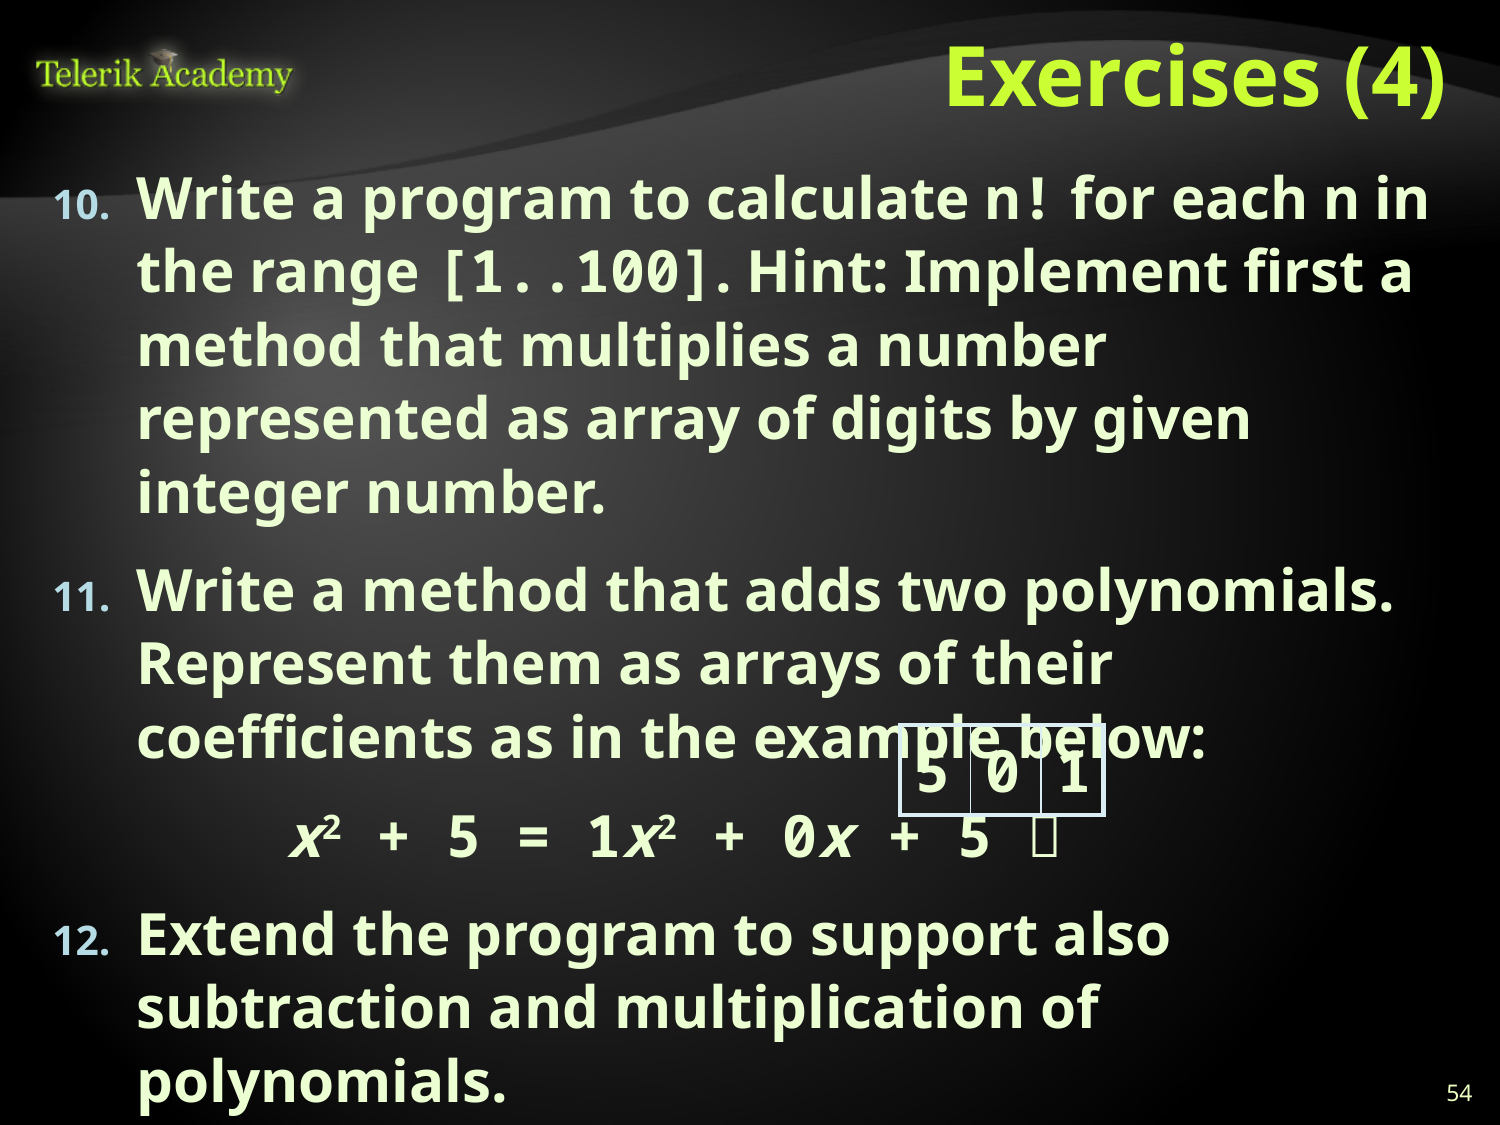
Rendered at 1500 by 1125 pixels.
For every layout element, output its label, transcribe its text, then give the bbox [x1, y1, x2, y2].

list Write a program to calculate n! for each n in the range [1..100]. Hint: Implement first a method that multiplies a number represented as array of digits by given integer number. Write a method that adds two polynomials. Represent them as arrays of their coefficients as in the example below: x2 + 5 = 1x2 + 0x + 5  Extend the program to support also subtraction and multiplication of polynomials. [37, 149, 1463, 1100]
title Exercises (4) [300, 12, 1463, 149]
table_header 1 [1042, 727, 1101, 813]
picture [0, 0, 1500, 1125]
slide_number 54 [1412, 1074, 1488, 1113]
table_header 0 [971, 727, 1040, 813]
table_header 5 [902, 727, 970, 813]
